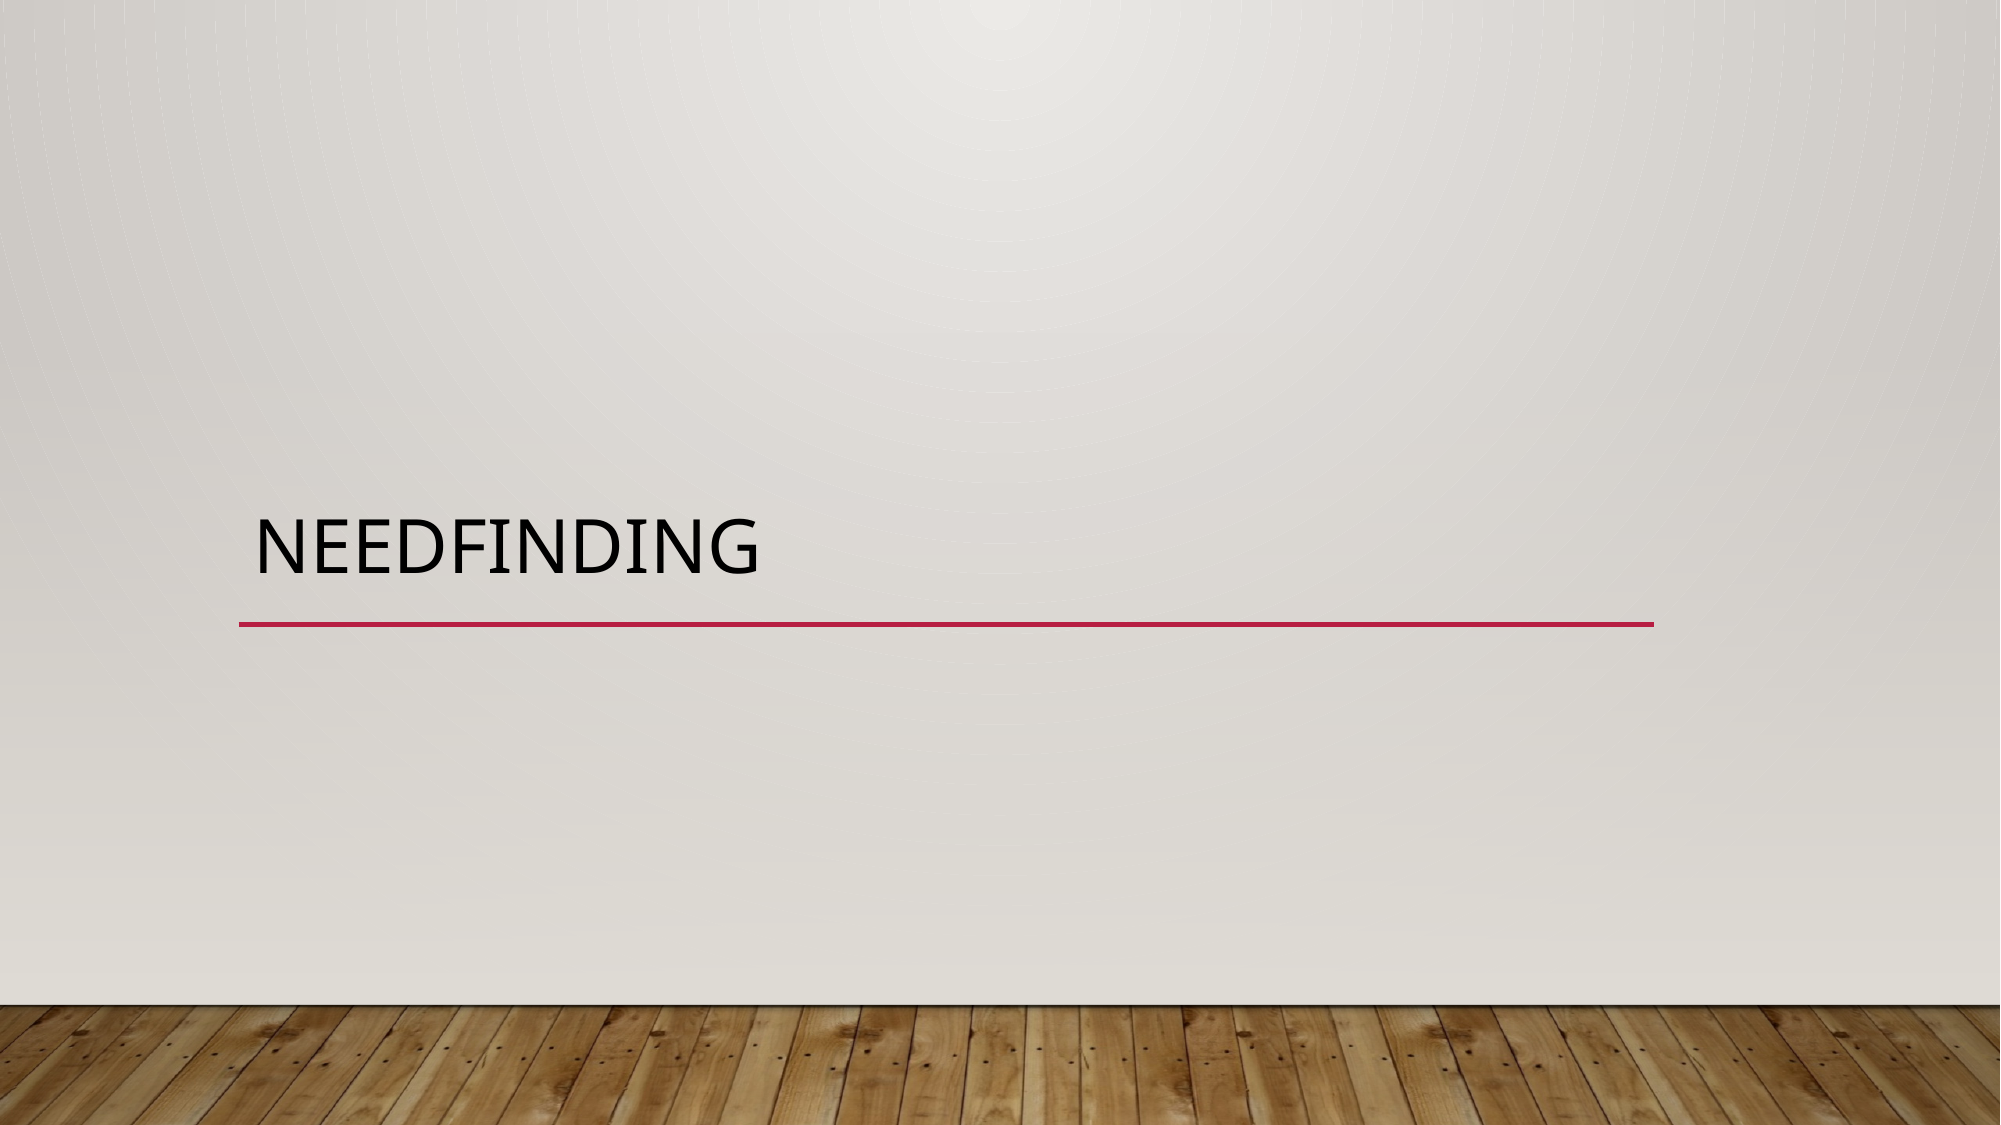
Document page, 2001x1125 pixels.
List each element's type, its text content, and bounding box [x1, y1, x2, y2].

picture [0, 1005, 2000, 1125]
title Needfinding [238, 288, 1657, 598]
